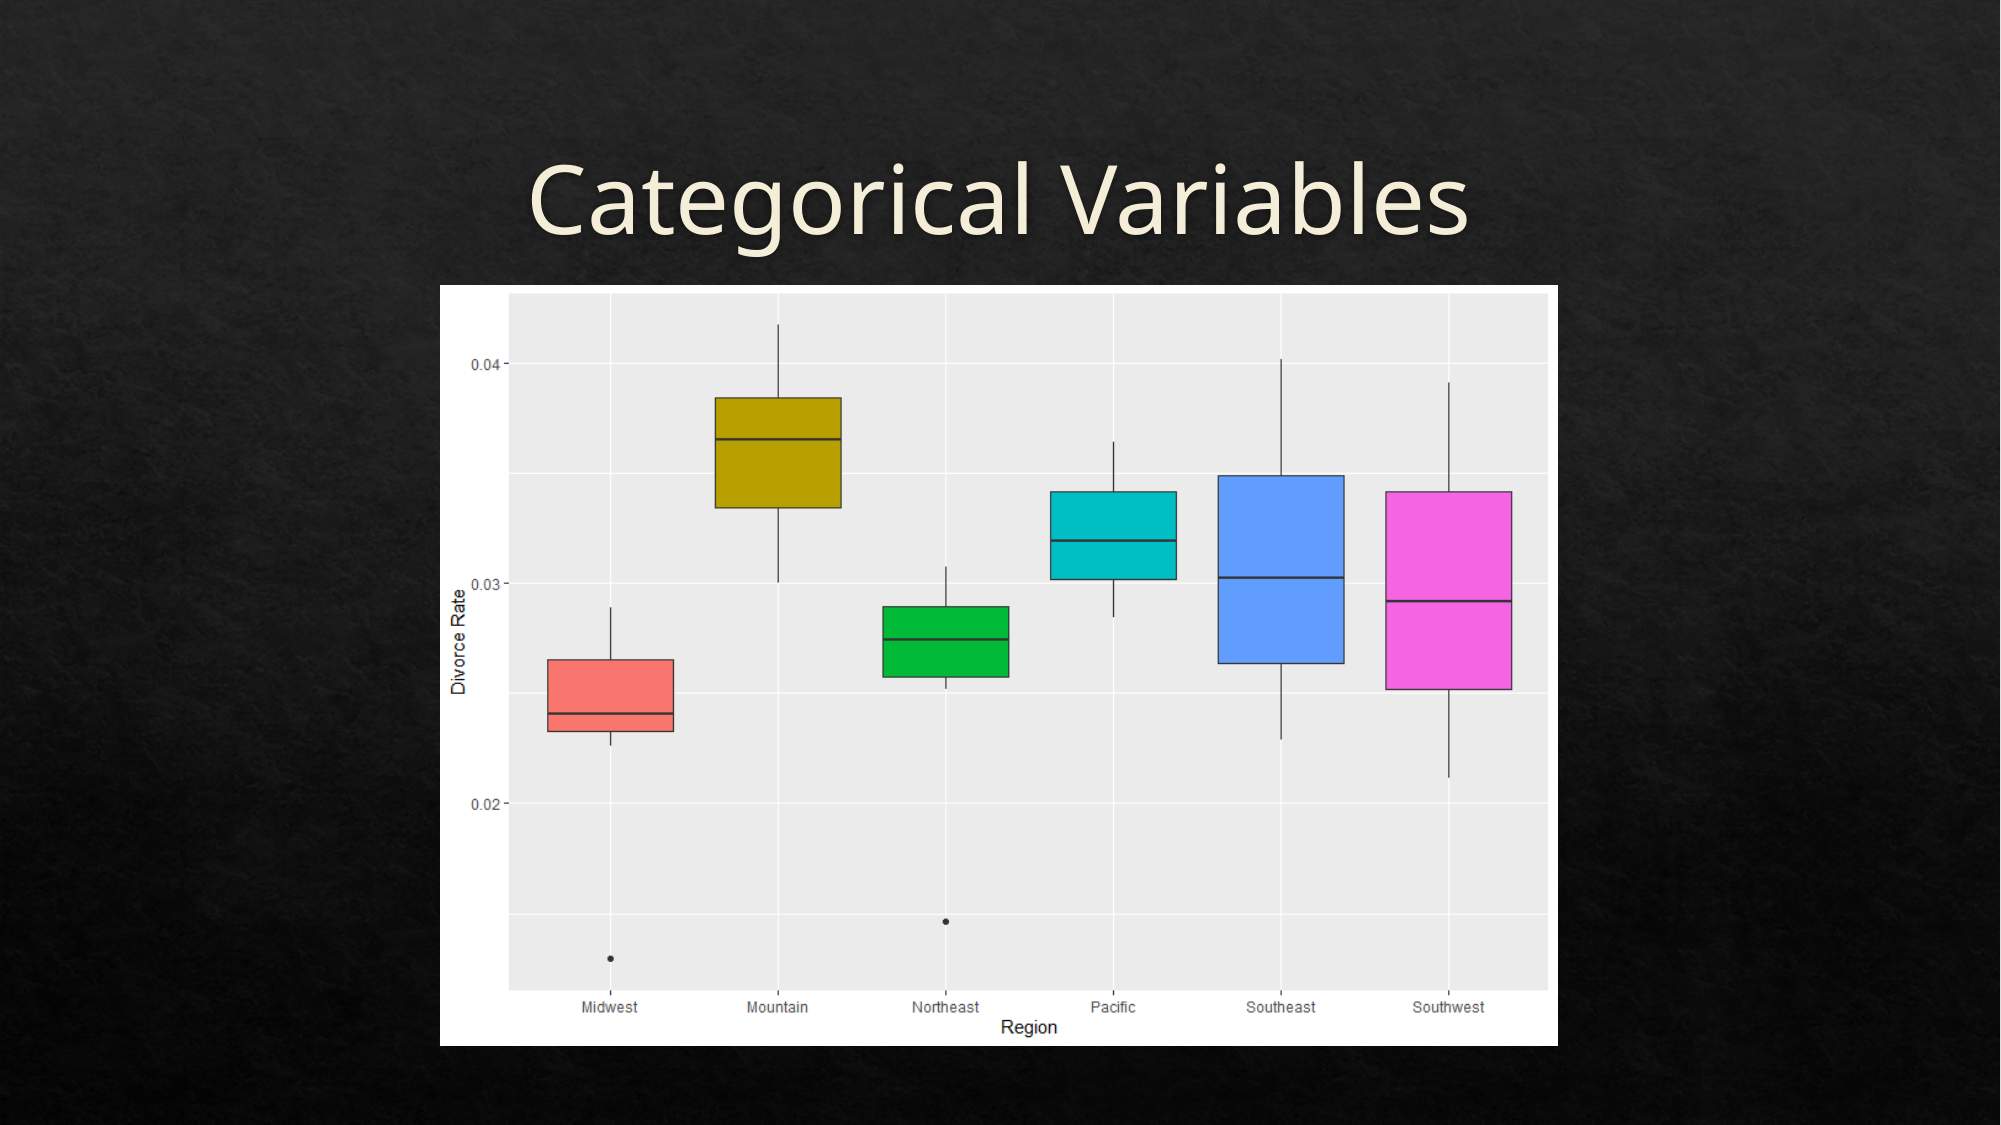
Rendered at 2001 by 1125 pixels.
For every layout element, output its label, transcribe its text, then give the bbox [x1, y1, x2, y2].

picture [439, 285, 1559, 1046]
title Categorical Variables [149, 99, 1849, 307]
